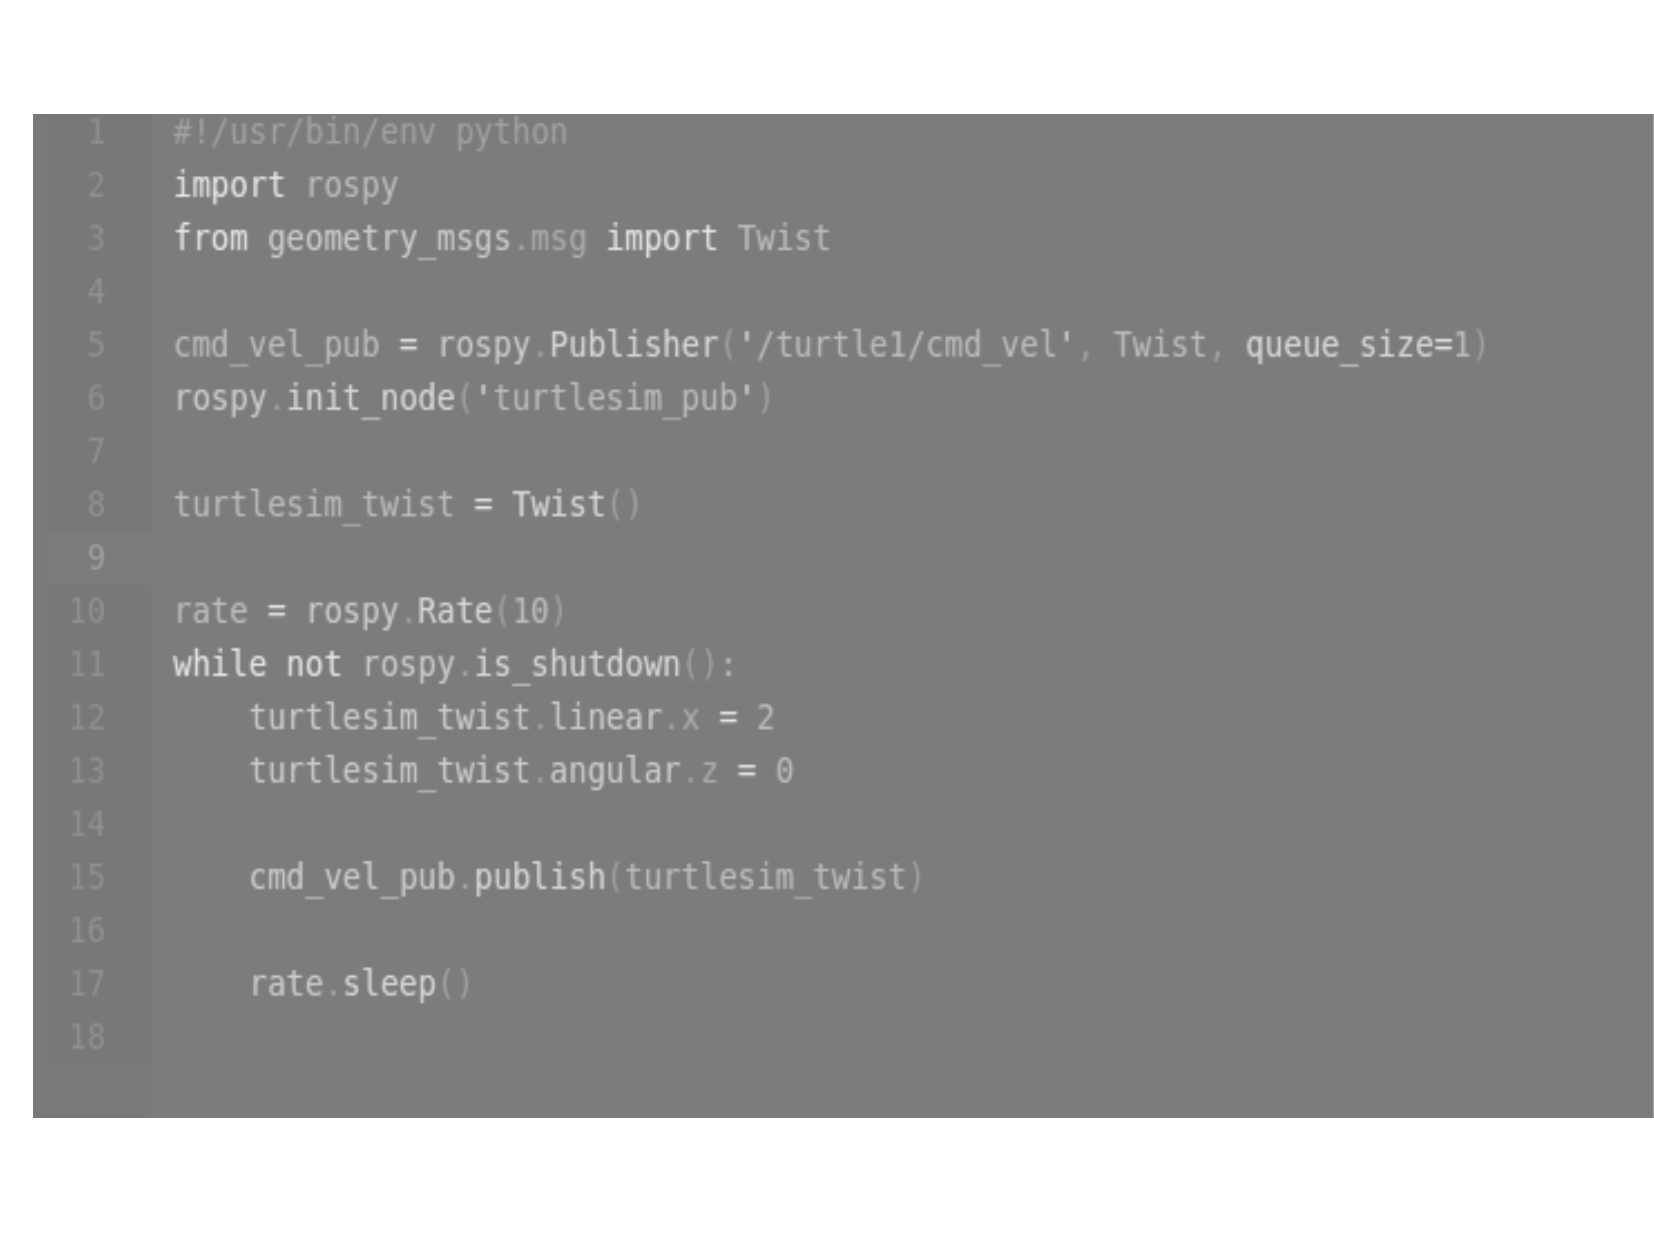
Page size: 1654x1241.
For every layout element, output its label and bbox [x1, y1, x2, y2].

picture [33, 114, 1654, 1118]
